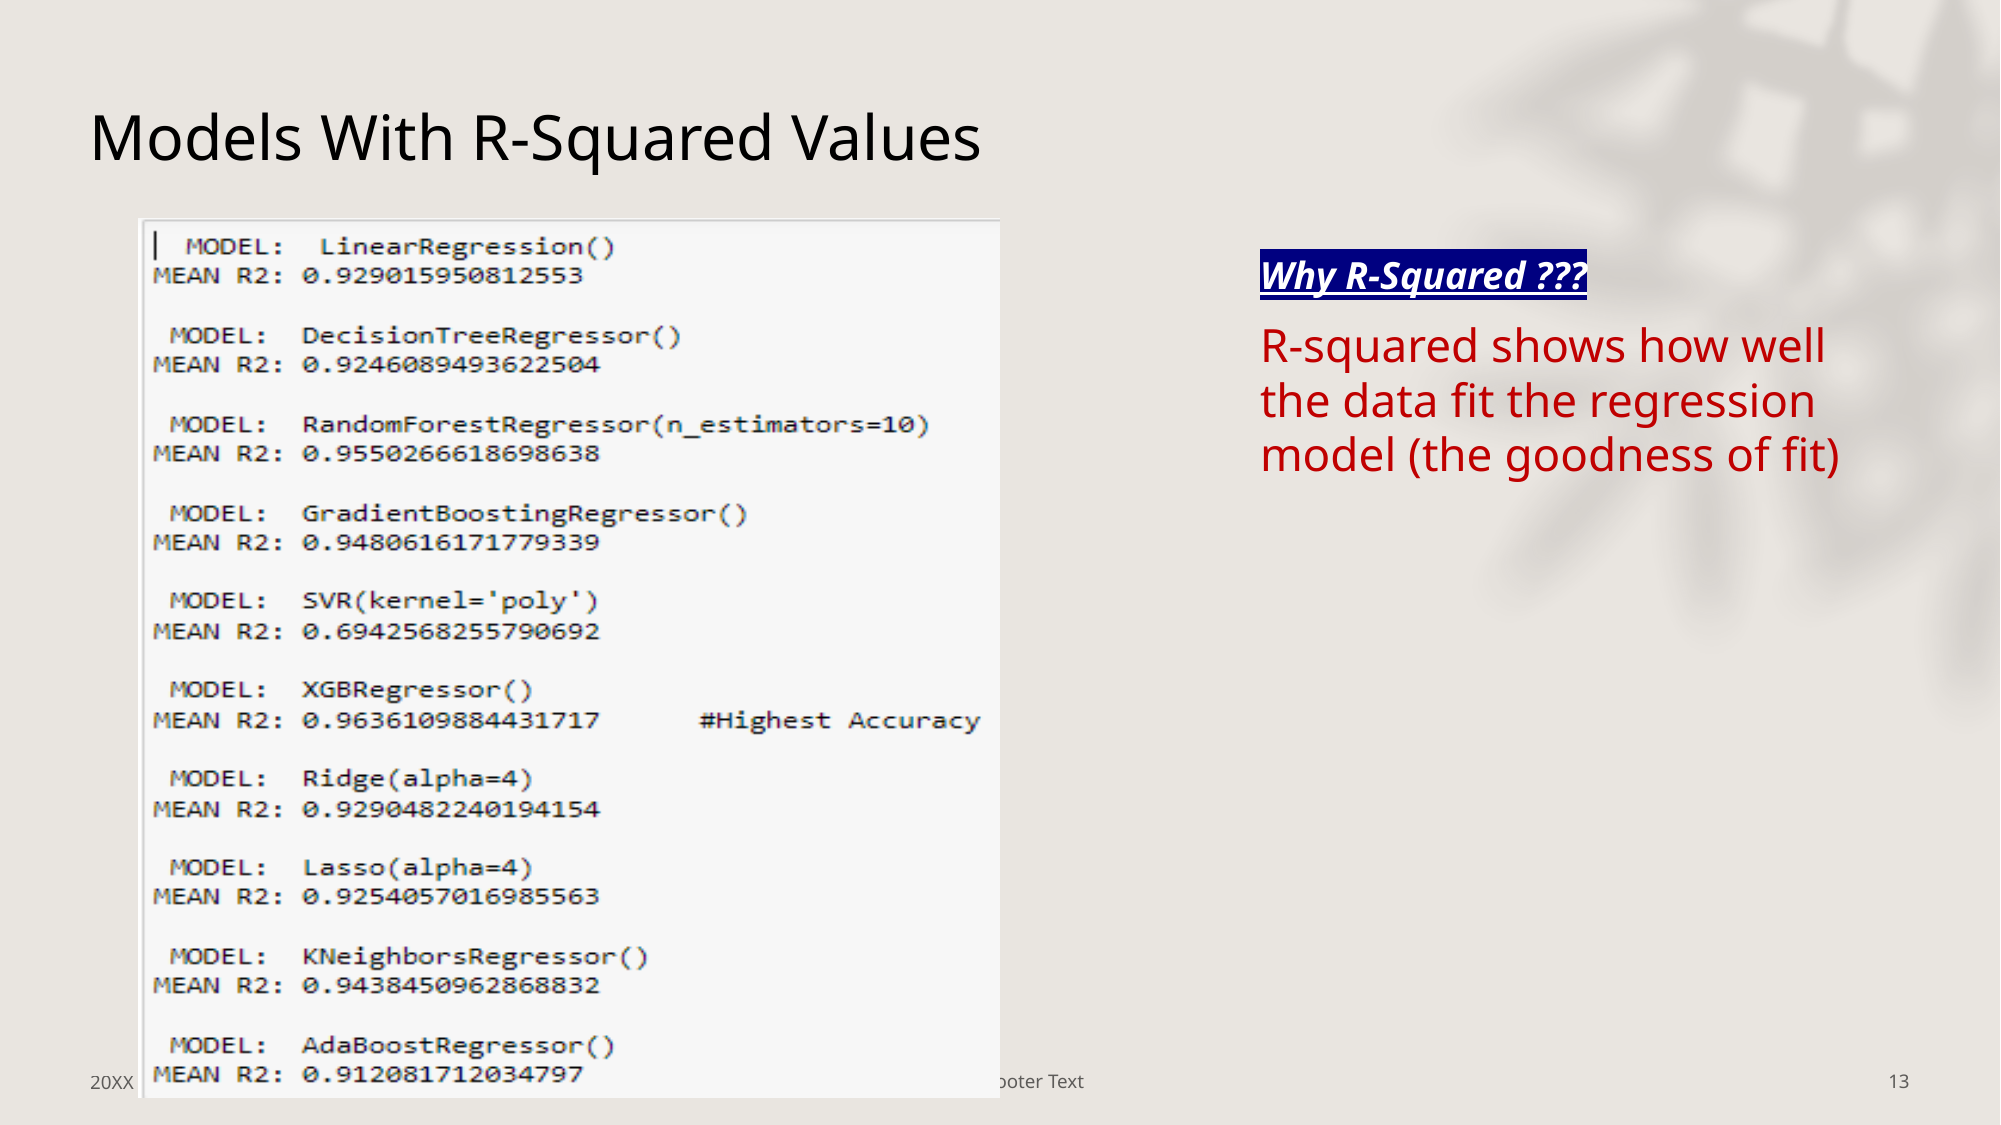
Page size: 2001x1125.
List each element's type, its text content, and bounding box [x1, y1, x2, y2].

text_box Why R-Squared ??? [1245, 244, 1741, 305]
slide_number 13 [1474, 1052, 1925, 1113]
footer Sample Footer Text [662, 1052, 1338, 1113]
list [137, 218, 1001, 1098]
text_box R-squared shows how well the data fit the regression model (the goodness of fit) [1245, 308, 1889, 489]
title Models With R-Squared Values [74, 27, 1862, 245]
slide_number 20XX [75, 1052, 526, 1113]
